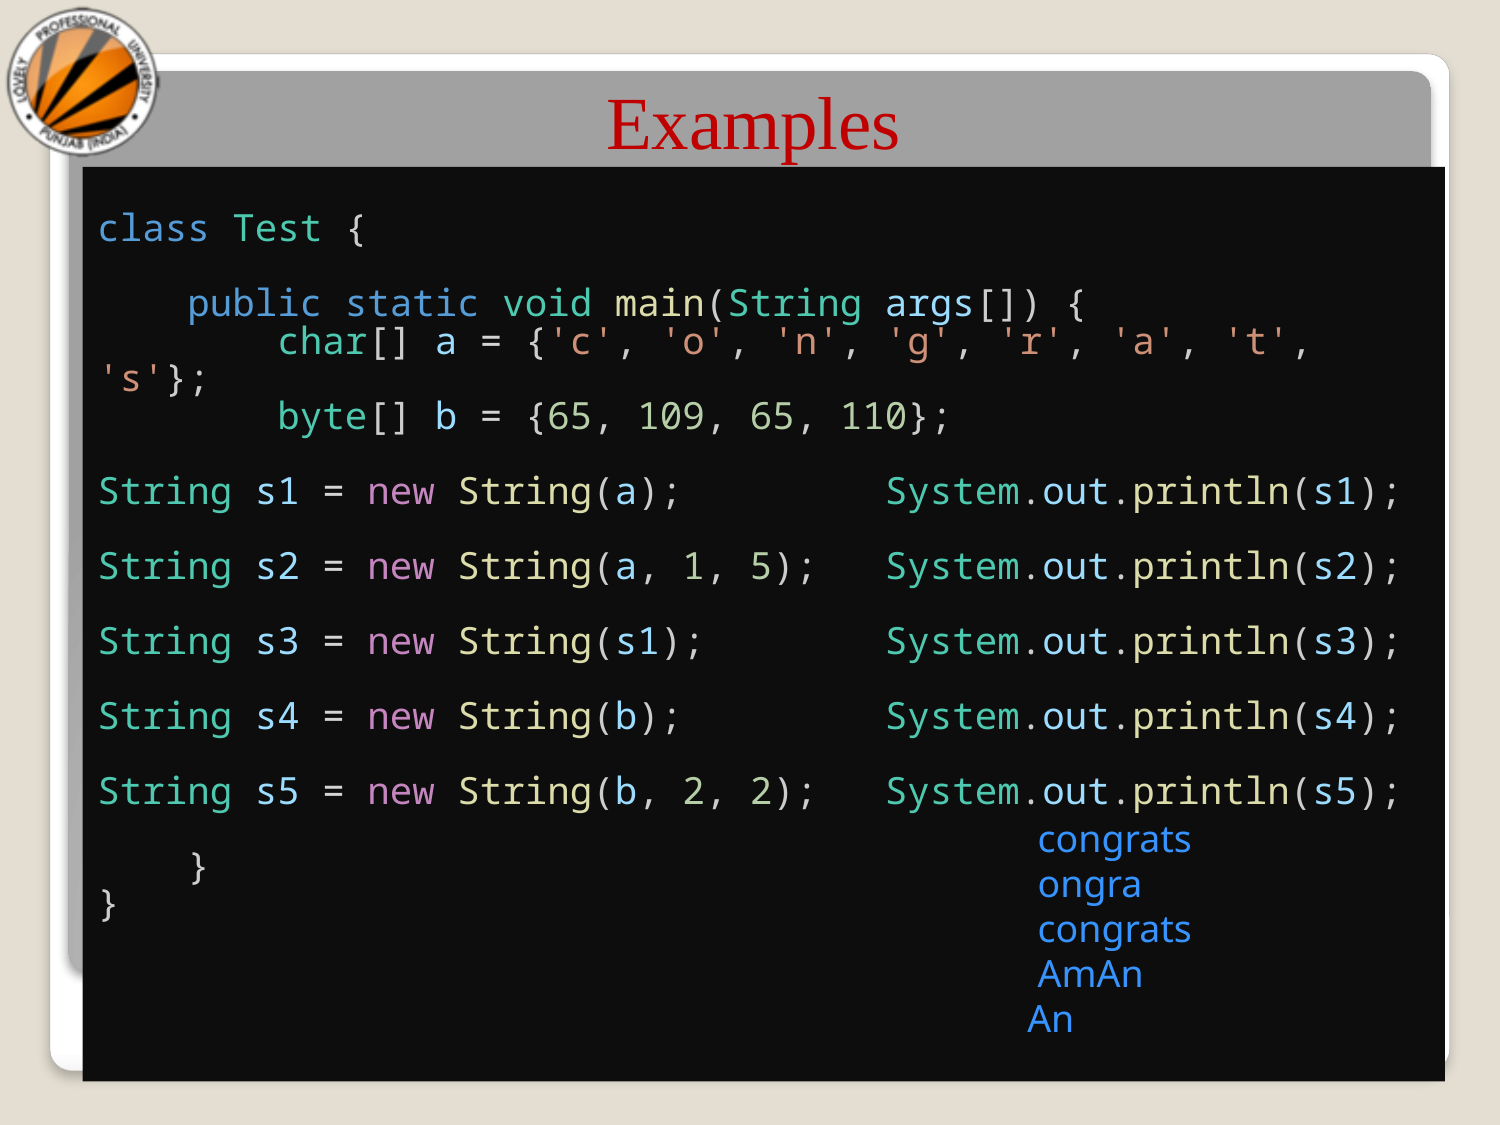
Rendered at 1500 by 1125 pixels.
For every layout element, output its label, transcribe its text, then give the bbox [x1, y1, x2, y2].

picture [0, 0, 163, 163]
title Examples [164, 0, 1425, 166]
text_box congrats ongra congrats AmAn An [1012, 807, 1225, 1048]
text_box class Test { public static void main(String args[]) { char[] a = {'c', 'o', 'n', 'g', 'r', 'a', 't', 's'}; byte[] b = {65, 109, 65, 110}; String s1 = new String(a); System.out.println(s1); String s2 = new String(a, 1, 5); System.out.println(s2); String s3 = new String(s1); System.out.println(s3); String s4 = new String(b); System.out.println(s4); String s5 = new String(b, 2, 2); System.out.println(s5); } } [82, 166, 1445, 1082]
